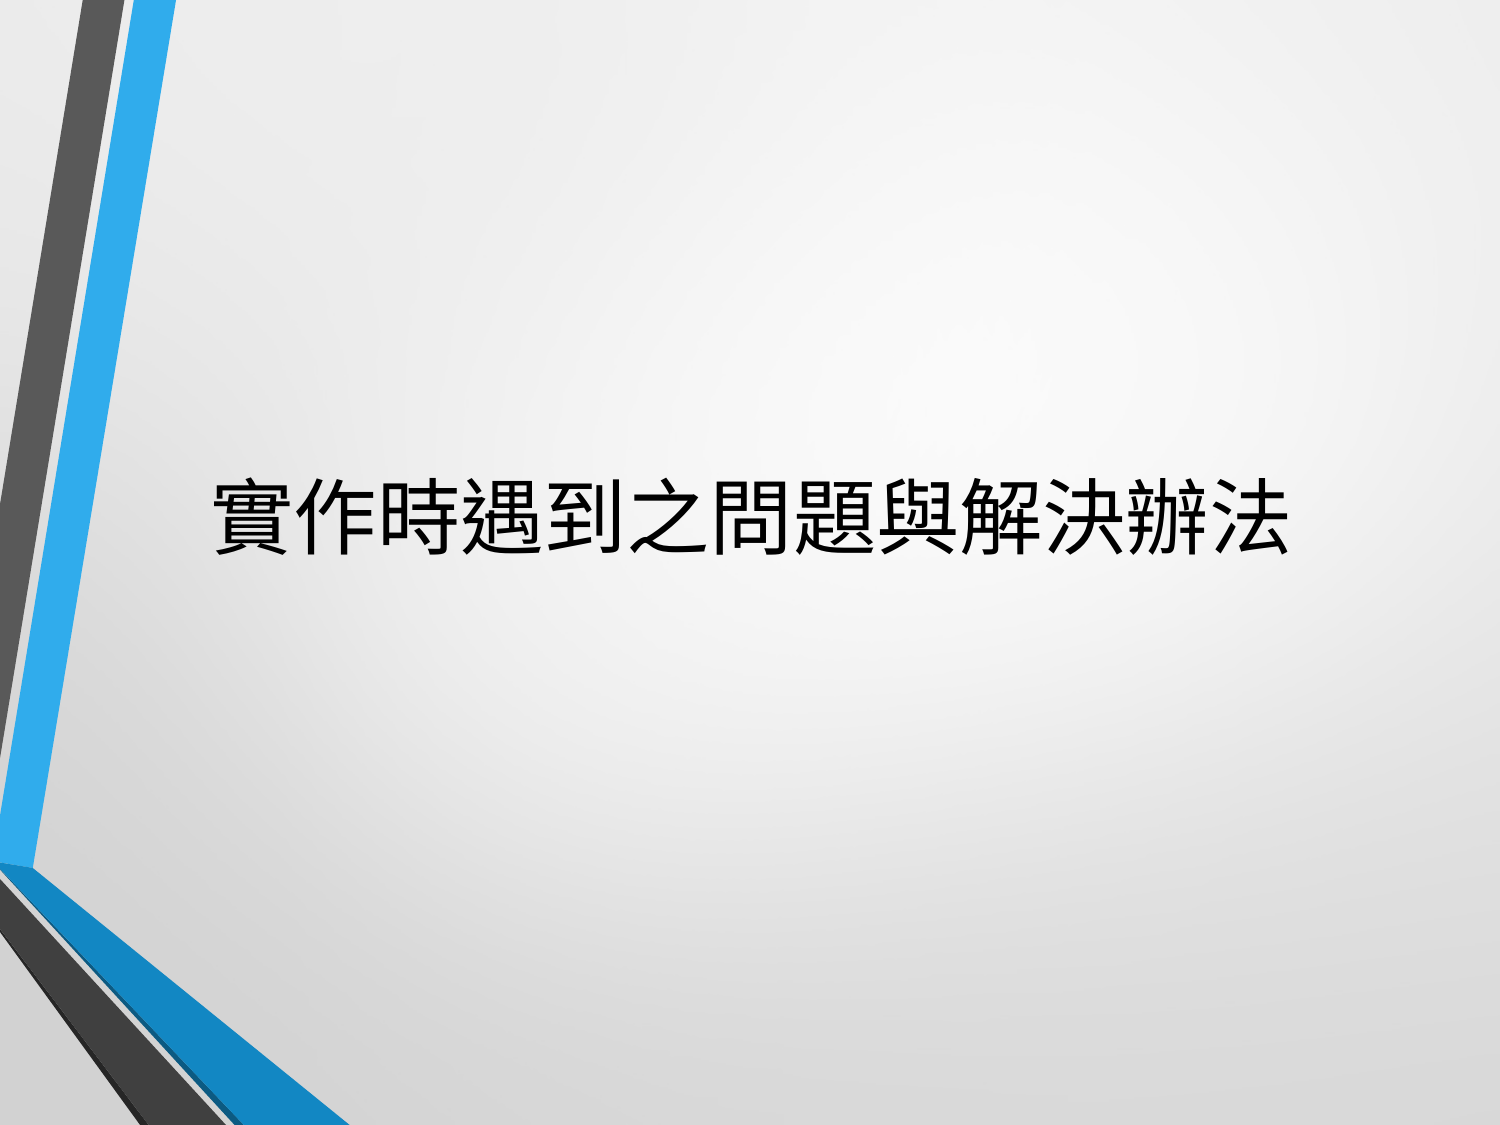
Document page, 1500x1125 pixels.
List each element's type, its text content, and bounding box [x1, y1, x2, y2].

title 實作時遇到之問題與解決辦法 [76, 420, 1427, 611]
